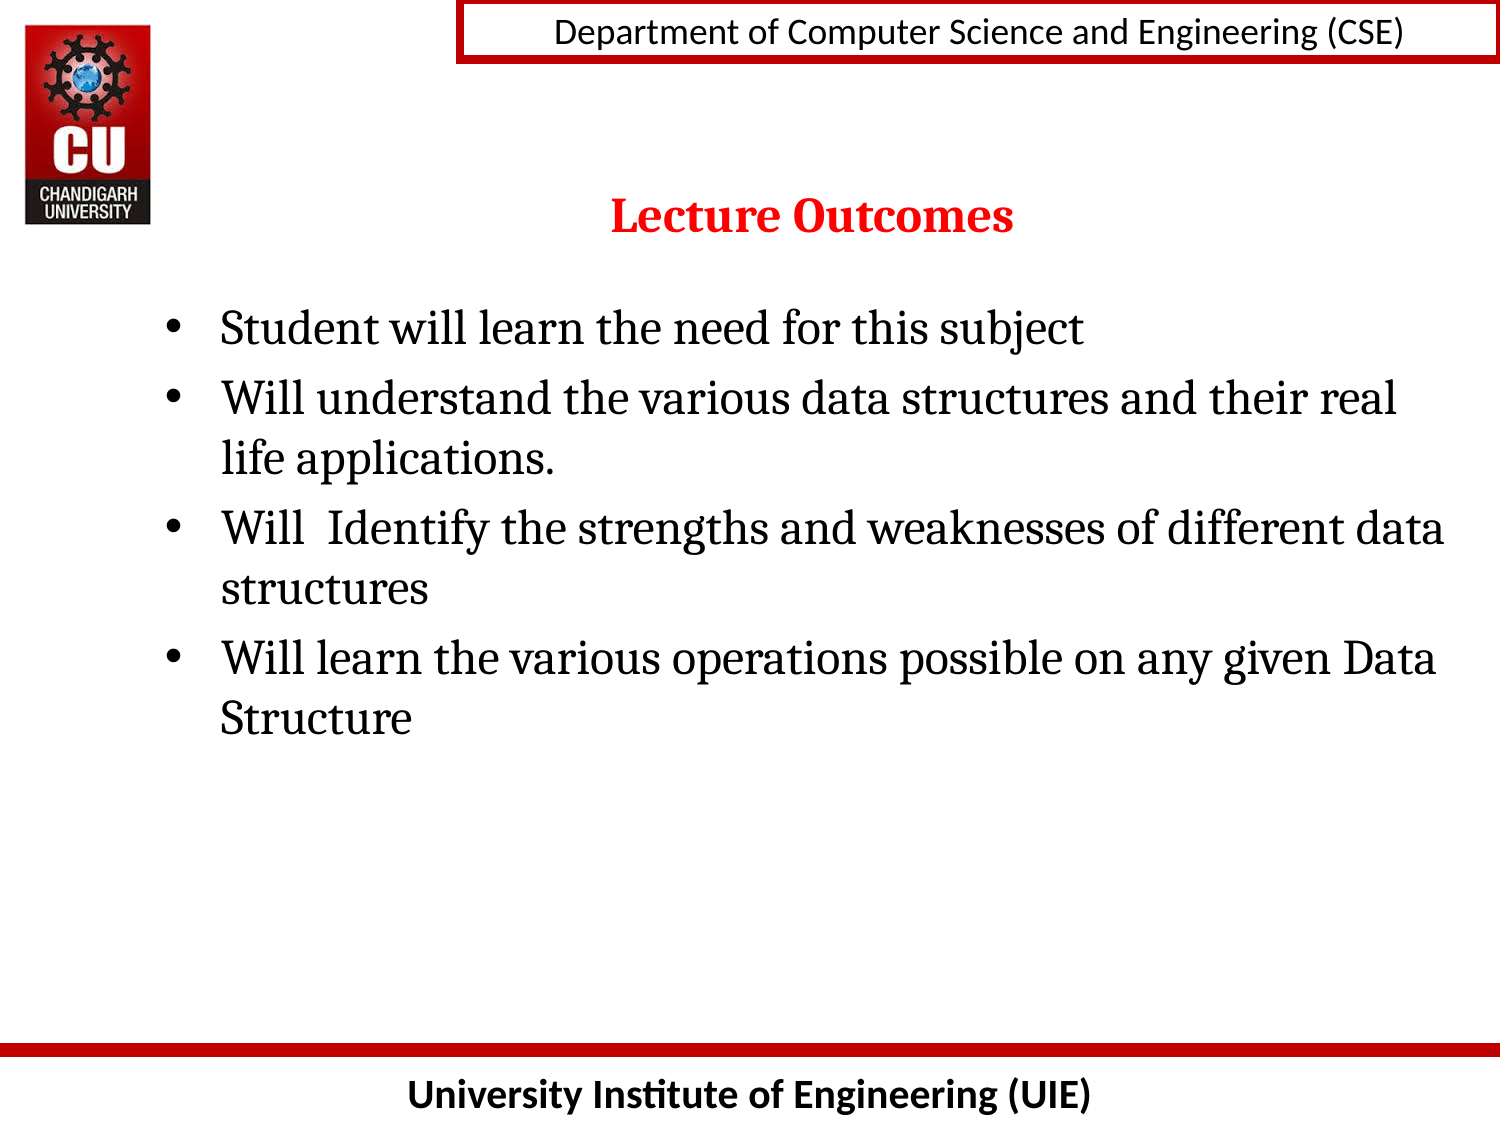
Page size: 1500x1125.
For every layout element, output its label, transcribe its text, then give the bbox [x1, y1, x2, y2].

title Lecture Outcomes [162, 162, 1463, 263]
list Student will learn the need for this subject Will understand the various data structures and their real life applications. Will Identify the strengths and weaknesses of different data structures Will learn the various operations possible on any given Data Structure [150, 287, 1463, 1025]
picture [24, 24, 151, 225]
